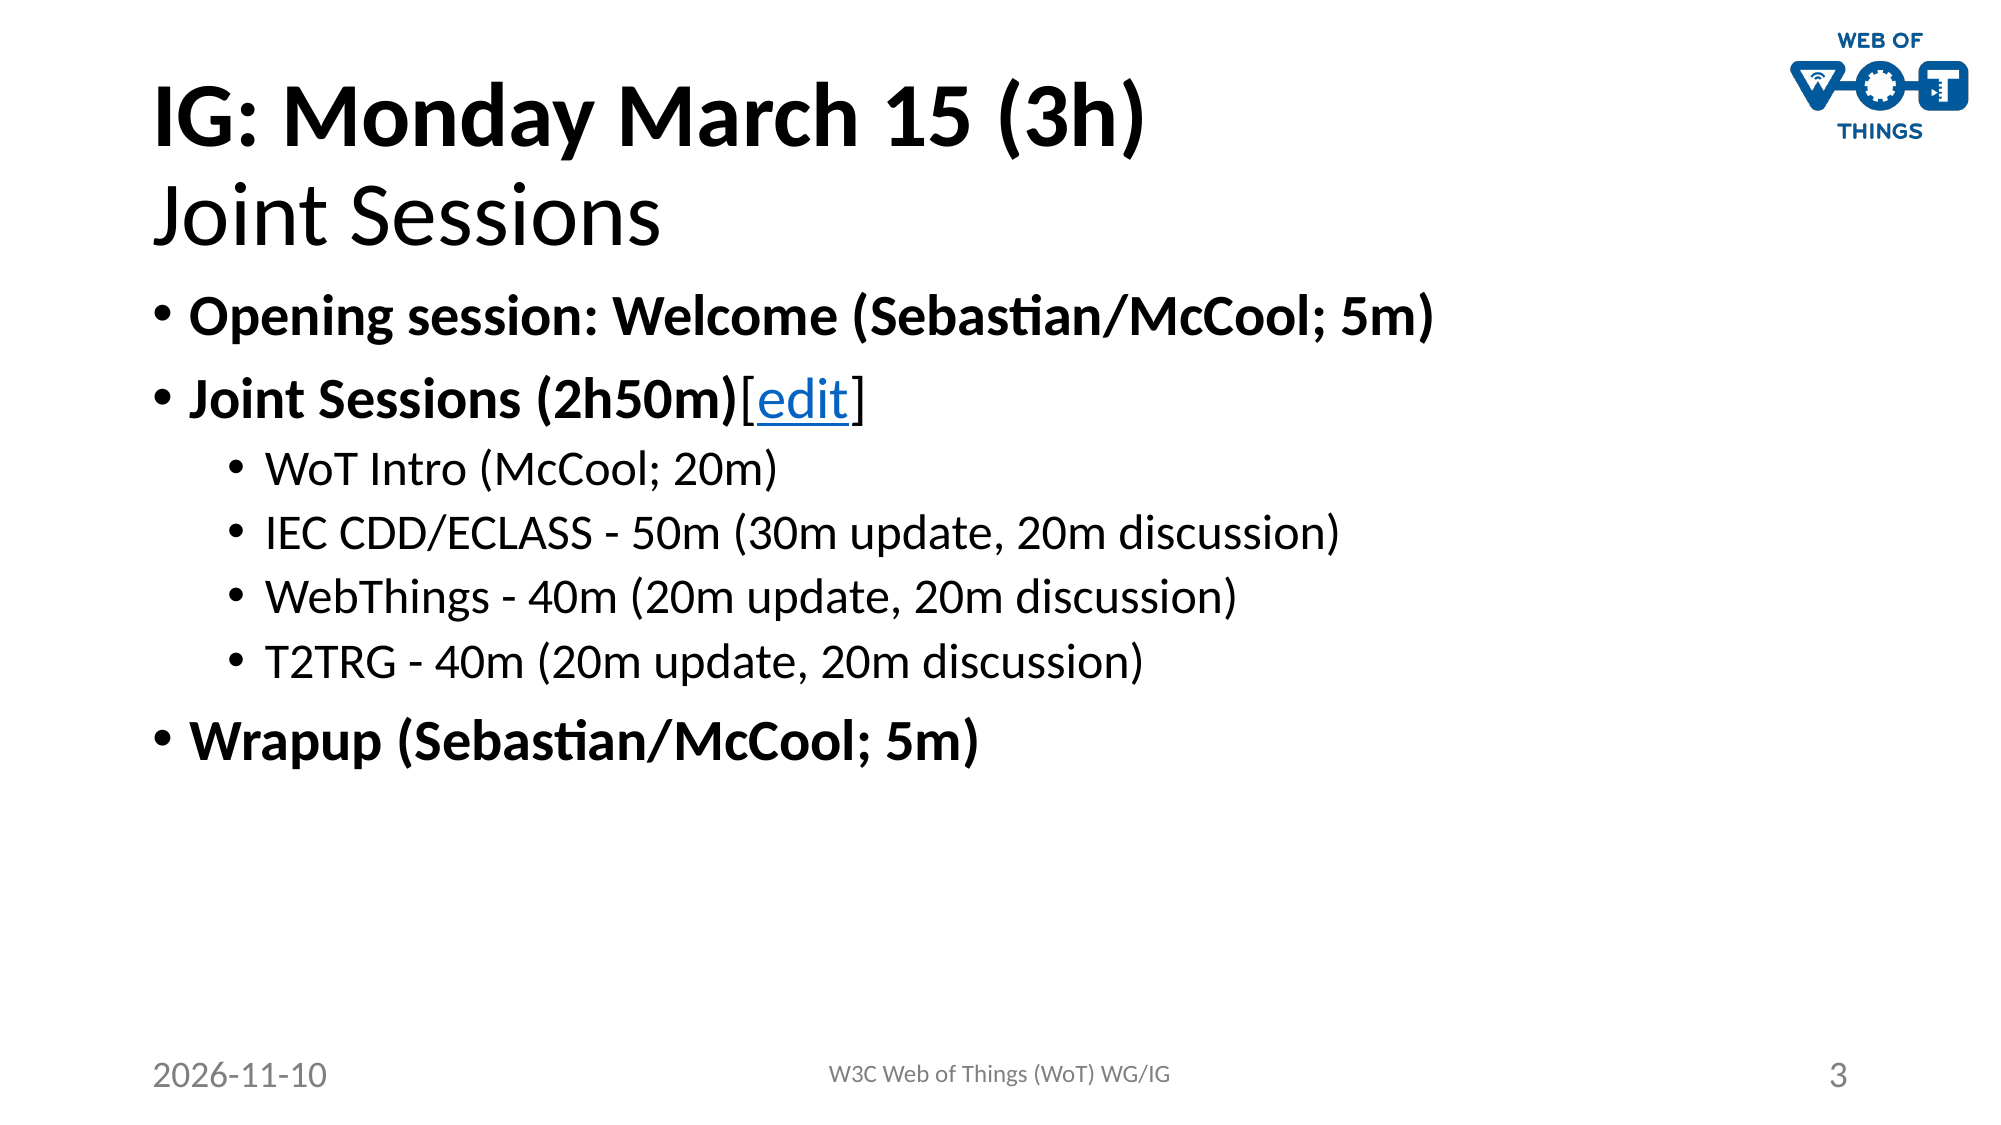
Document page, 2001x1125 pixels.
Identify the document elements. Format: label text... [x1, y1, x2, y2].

title IG: Monday March 15 (3h) Joint Sessions [137, 59, 1863, 277]
list Opening session: Welcome (Sebastian/McCool; 5m) Joint Sessions (2h50m)[edit] WoT Intro (McCool; 20m) IEC CDD/ECLASS - 50m (30m update, 20m discussion) WebThings - 40m (20m update, 20m discussion) T2TRG - 40m (20m update, 20m discussion) Wrapup (Sebastian/McCool; 5m) [137, 277, 1863, 1014]
footer W3C Web of Things (WoT) WG/IG [662, 1042, 1338, 1103]
slide_number 3 [1412, 1042, 1863, 1103]
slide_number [137, 1042, 588, 1103]
picture [1773, 22, 1985, 149]
